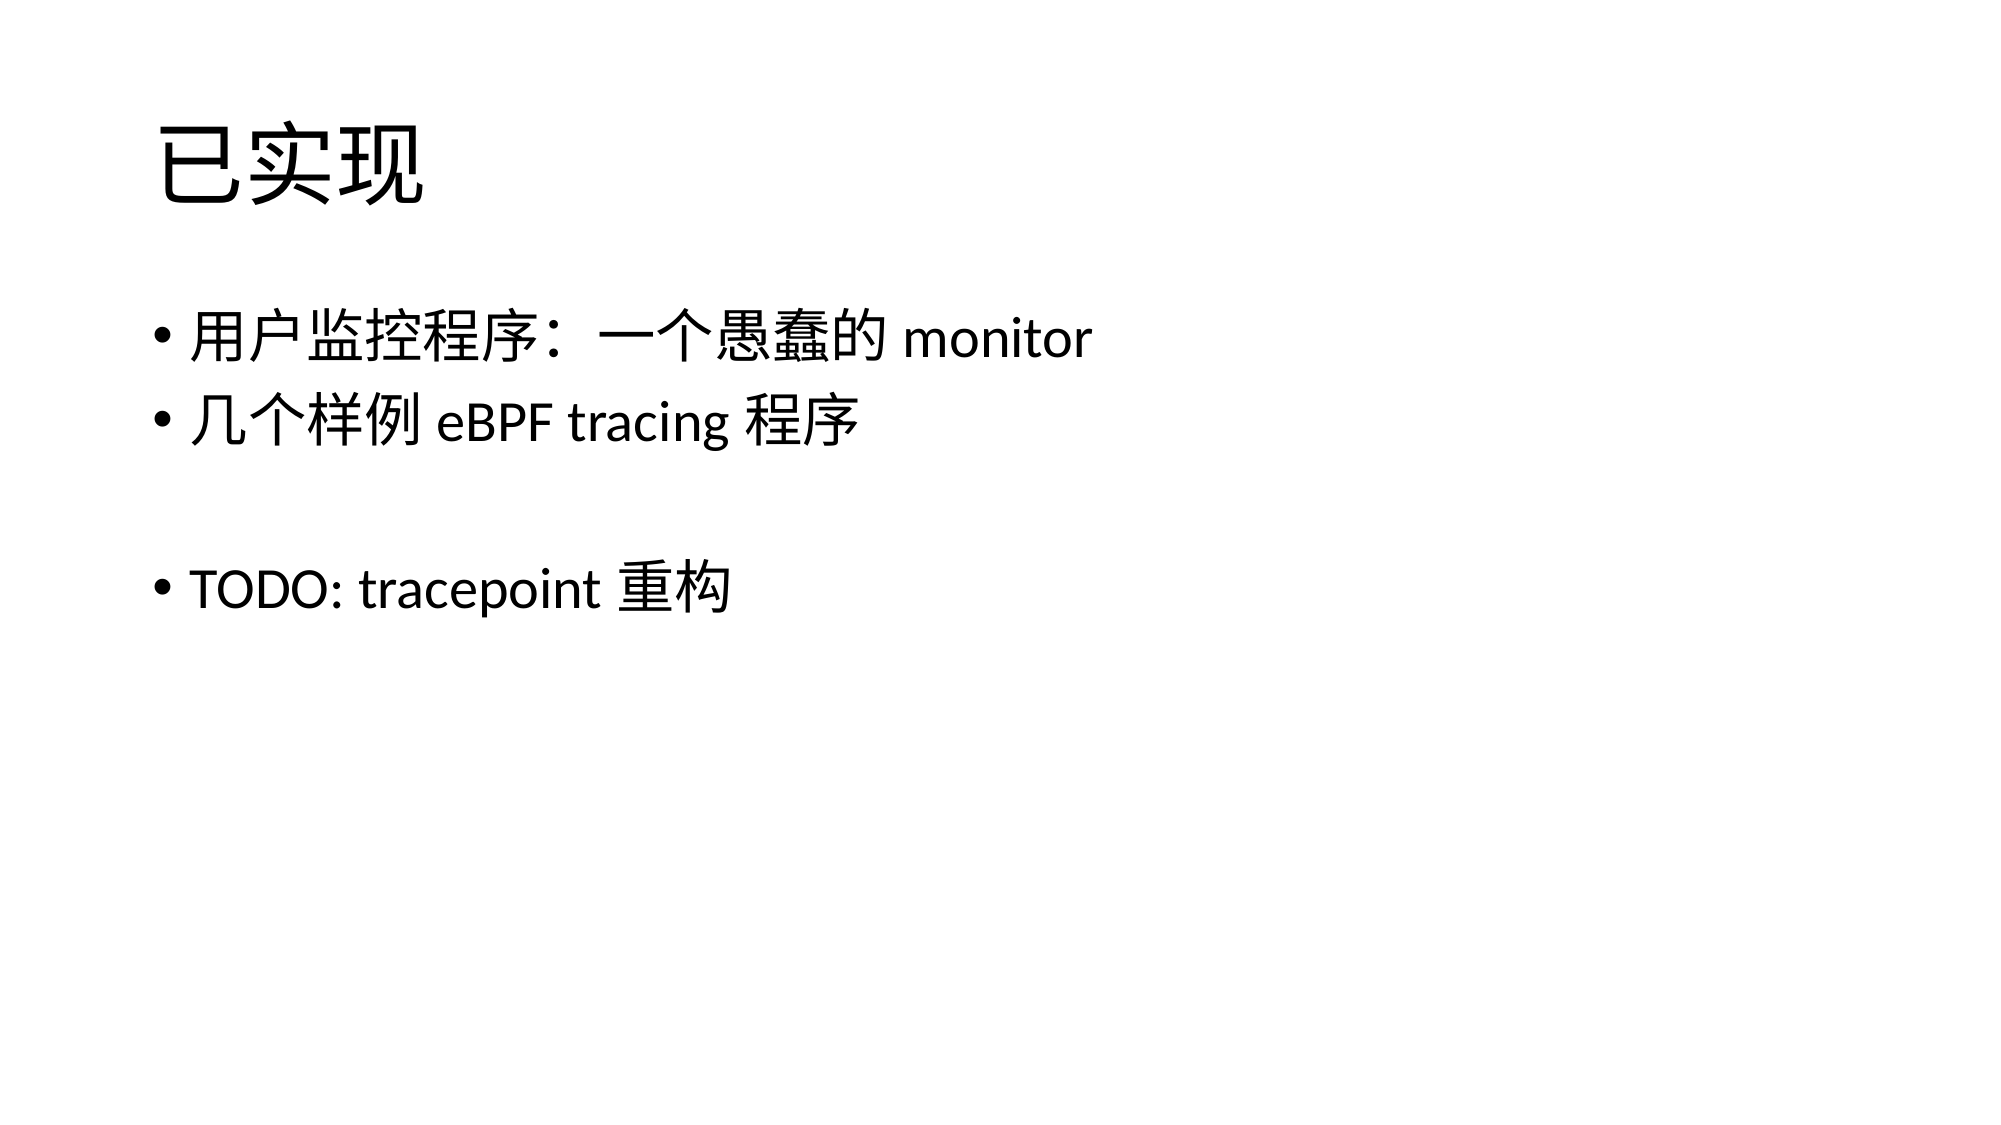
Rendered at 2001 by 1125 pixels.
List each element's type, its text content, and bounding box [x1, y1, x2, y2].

list 用户监控程序：一个愚蠢的monitor 几个样例eBPF tracing程序 TODO: tracepoint重构 [137, 299, 1863, 1014]
title 已实现 [137, 59, 1863, 278]
